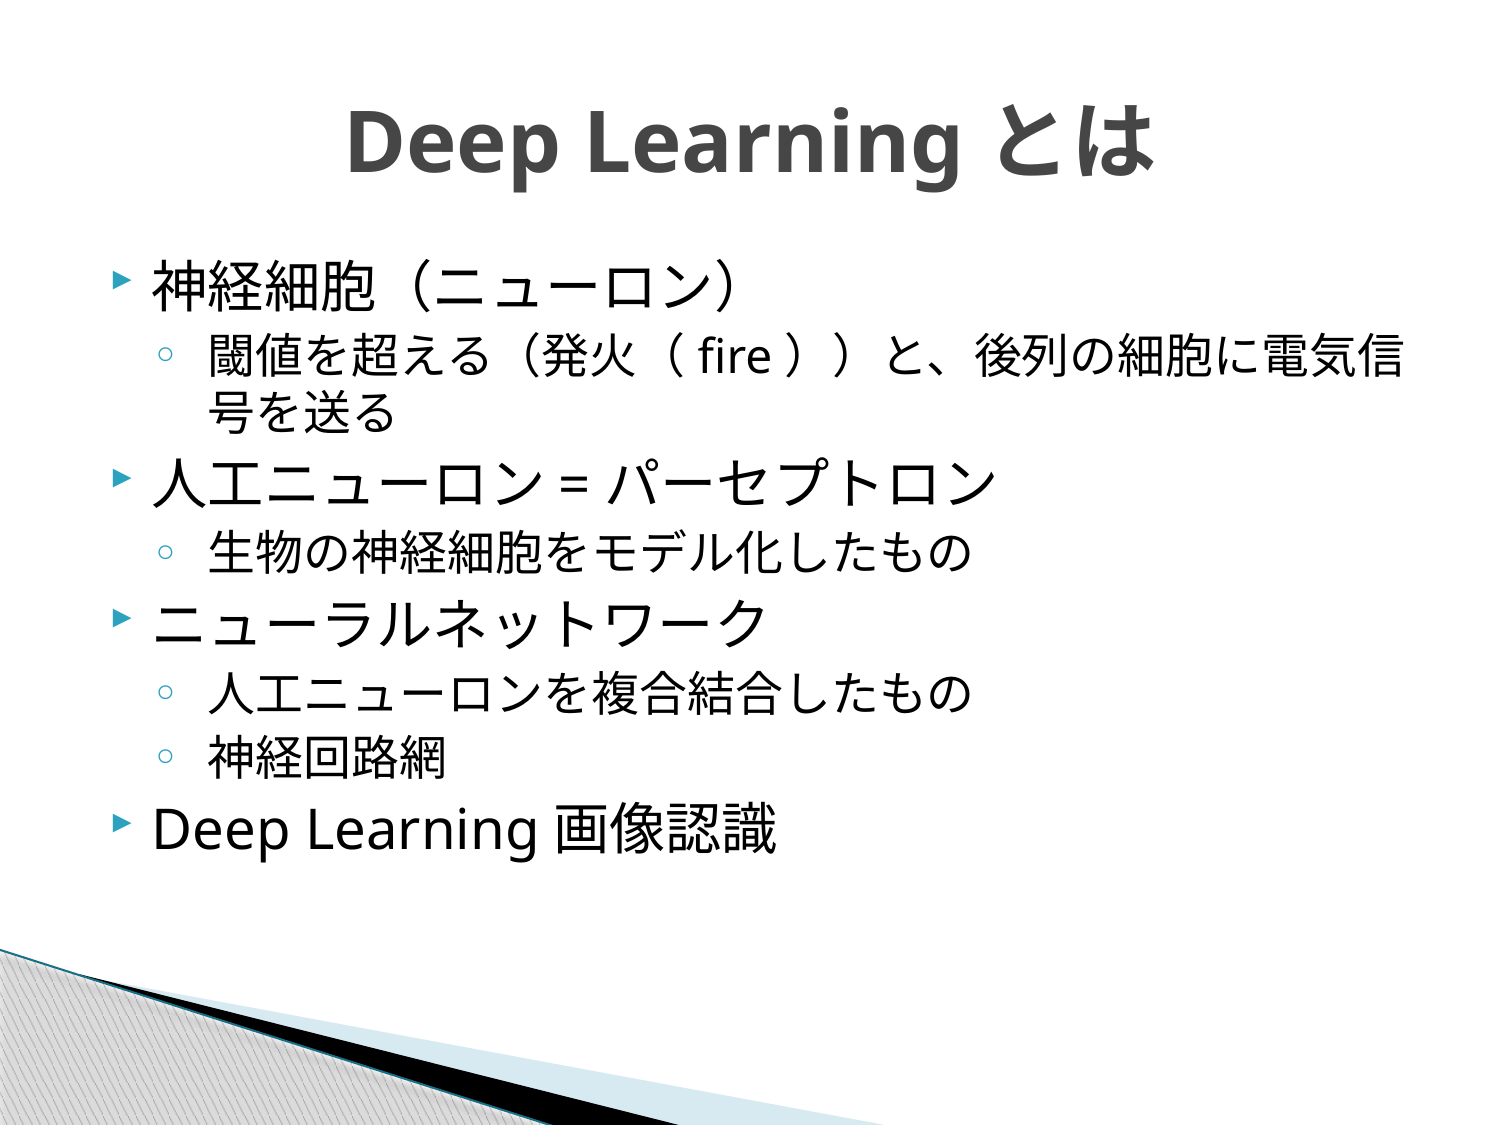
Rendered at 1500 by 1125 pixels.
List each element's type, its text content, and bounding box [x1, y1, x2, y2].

title Deep Learningとは [75, 45, 1425, 233]
list 神経細胞（ニューロン） 閾値を超える（発火（fire））と、後列の細胞に電気信号を送る 人工ニューロン=パーセプトロン 生物の神経細胞をモデル化したもの ニューラルネットワーク 人工ニューロンを複合結合したもの 神経回路網 Deep Learning画像認識 [76, 243, 1427, 986]
